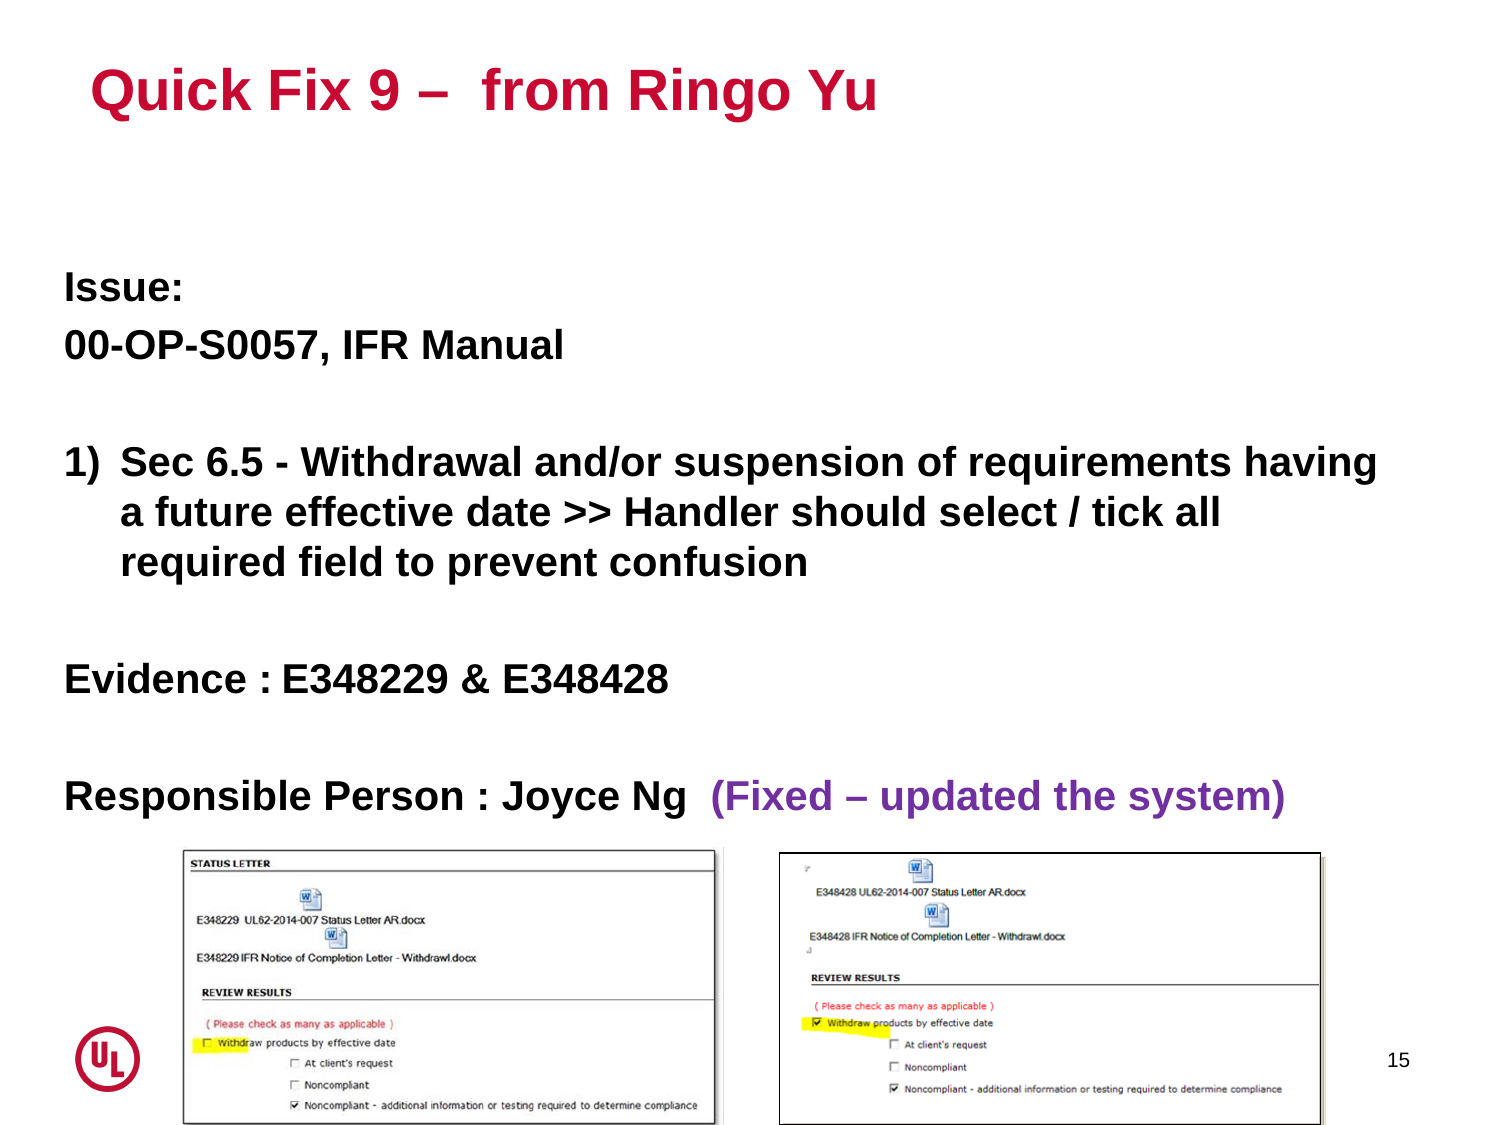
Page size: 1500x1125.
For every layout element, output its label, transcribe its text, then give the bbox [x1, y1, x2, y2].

slide_number 15 [1326, 1029, 1425, 1090]
picture [779, 853, 1320, 1125]
title Quick Fix 9 – from Ringo Yu [75, 45, 1425, 233]
list Issue: 00-OP-S0057, IFR Manual Sec 6.5 - Withdrawal and/or suspension of requirements having a future effective date >> Handler should select / tick all required field to prevent confusion Evidence : E348229 & E348428 Responsible Person : Joyce Ng (Fixed – updated the system) [48, 252, 1399, 926]
picture [75, 1026, 140, 1092]
picture [180, 845, 724, 1125]
